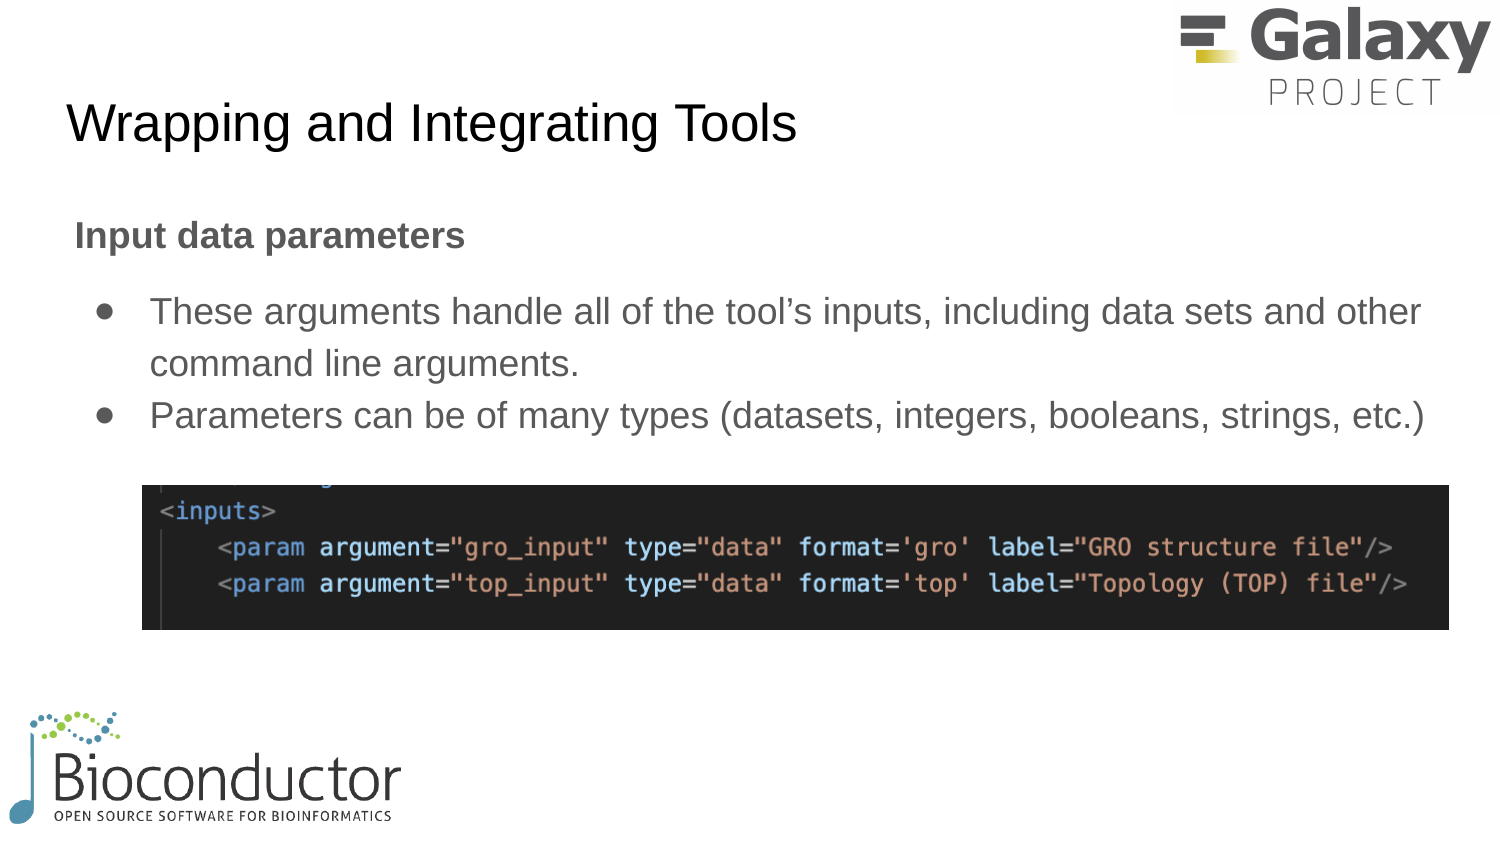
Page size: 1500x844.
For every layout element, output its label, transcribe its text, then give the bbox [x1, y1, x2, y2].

list Input data parameters These arguments handle all of the tool’s inputs, including data sets and other command line arguments. Parameters can be of many types (datasets, integers, booleans, strings, etc.) [59, 189, 1458, 750]
title Wrapping and Integrating Tools [51, 72, 1449, 167]
picture [142, 485, 1450, 631]
picture [1171, 0, 1500, 117]
picture [0, 698, 408, 844]
